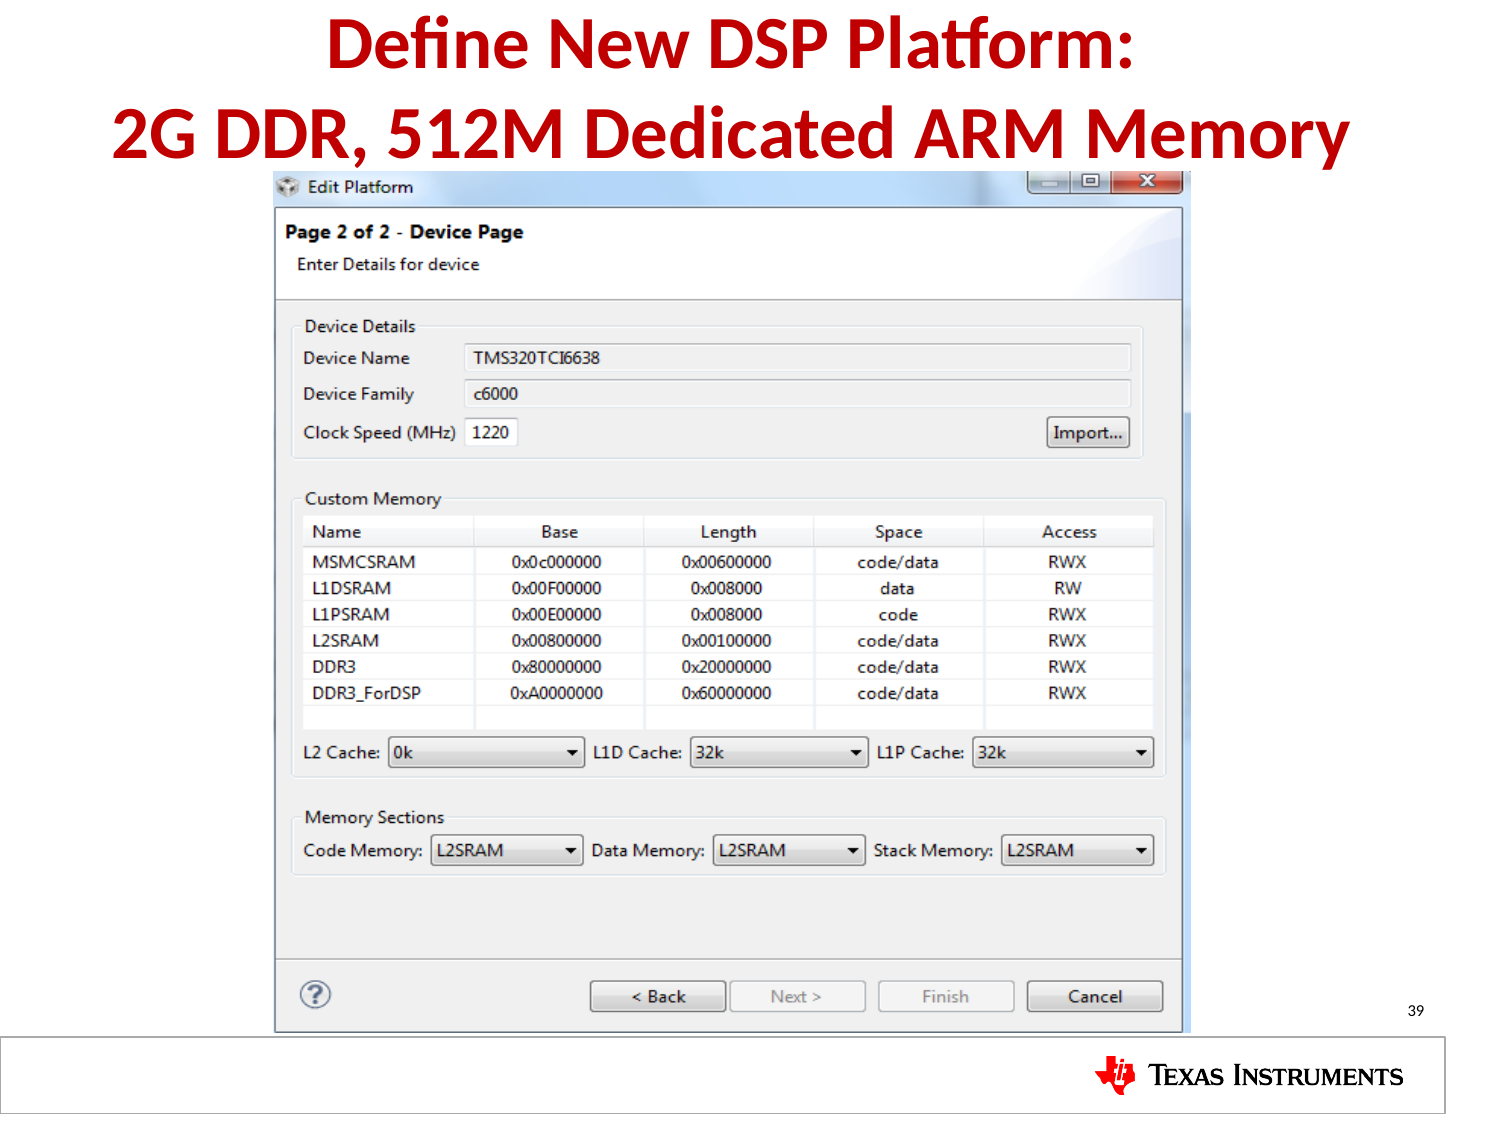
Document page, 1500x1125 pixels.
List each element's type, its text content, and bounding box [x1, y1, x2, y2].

title Define New DSP Platform: 2G DDR, 512M Dedicated ARM Memory [37, 2, 1426, 165]
picture [273, 171, 1191, 1033]
slide_number 39 [1194, 992, 1440, 1027]
picture [1095, 1056, 1403, 1095]
